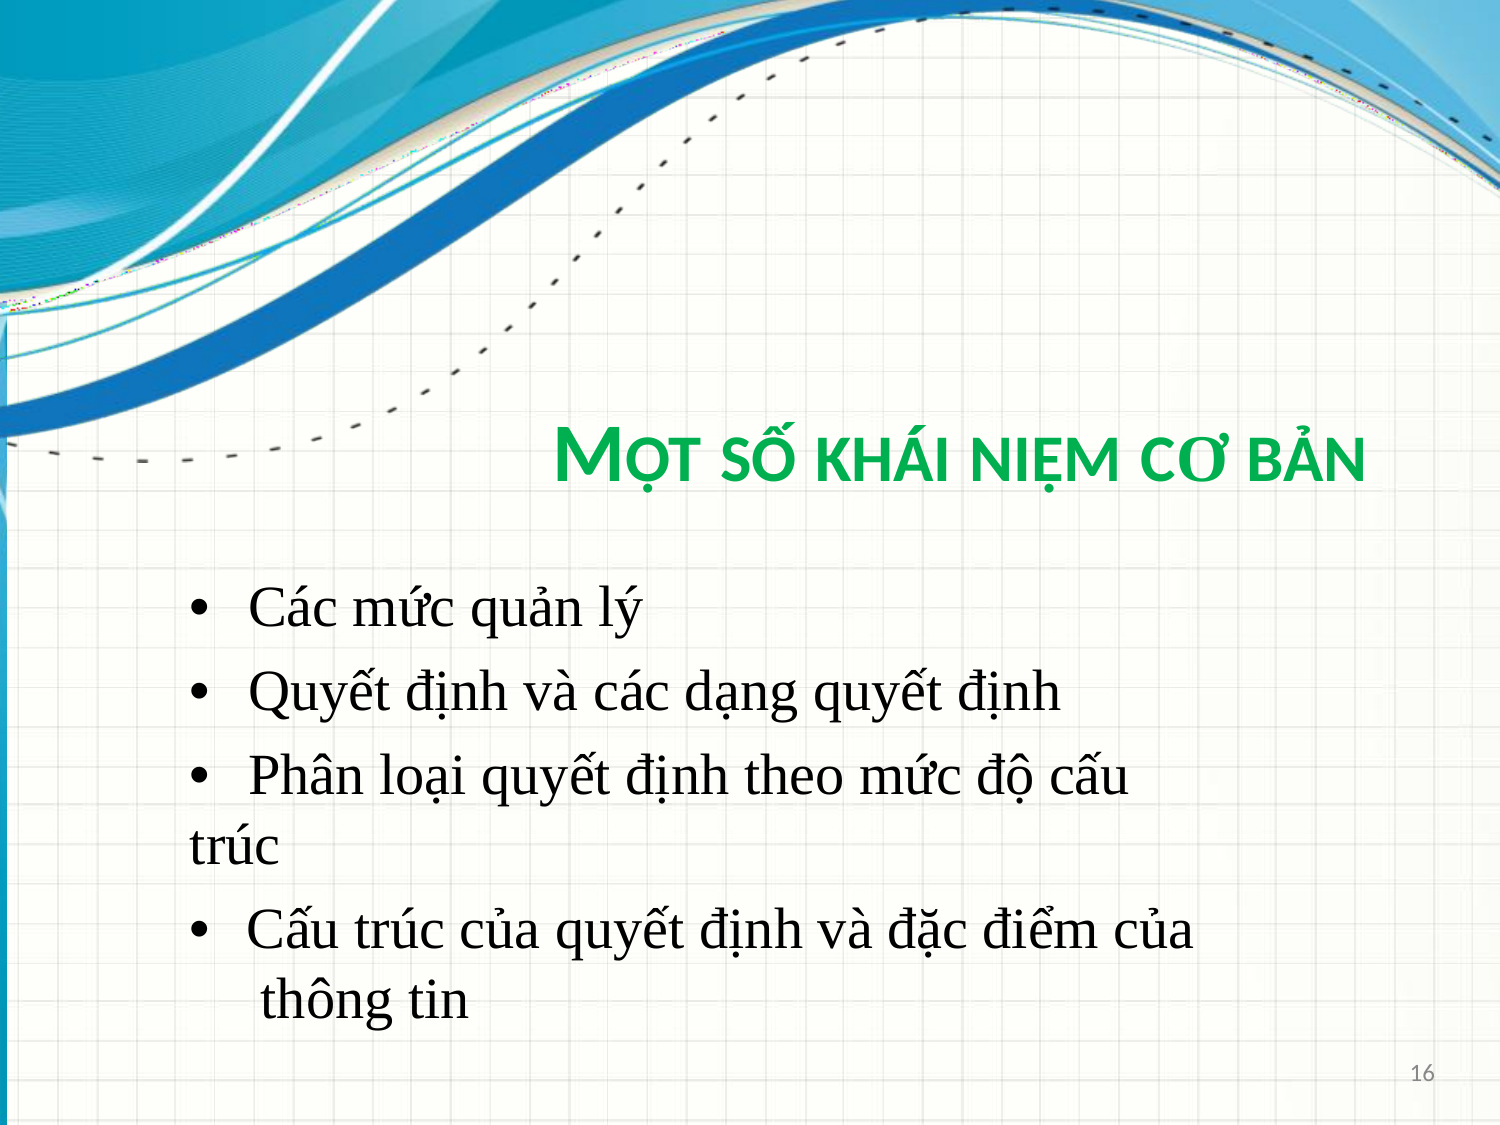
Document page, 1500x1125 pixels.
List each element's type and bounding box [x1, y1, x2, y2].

text_box [0, 0, 1500, 1125]
